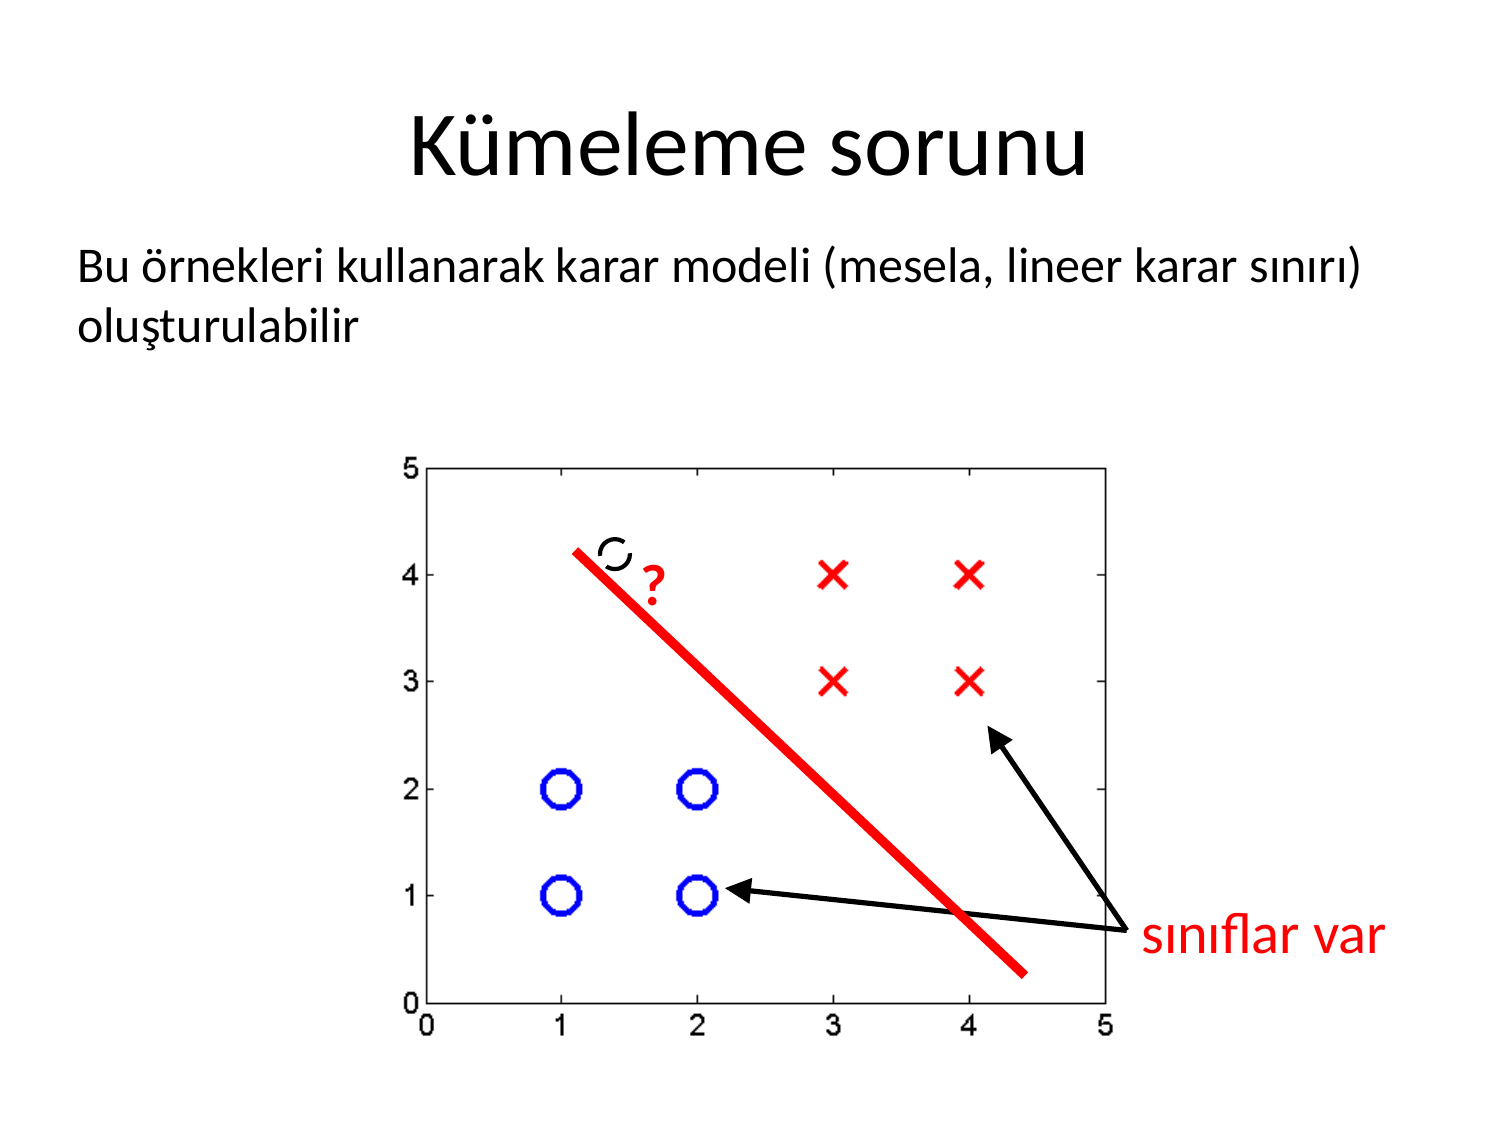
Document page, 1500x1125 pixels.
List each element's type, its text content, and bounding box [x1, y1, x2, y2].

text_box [1029, 725, 1126, 887]
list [312, 418, 1188, 1076]
title Kümeleme sorunu [75, 45, 1425, 233]
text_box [574, 550, 1026, 976]
text_box Bu örnekleri kullanarak karar modeli (mesela, lineer karar sınırı) oluşturulabilir [62, 224, 1413, 360]
text_box sınıflar var [1191, 888, 1403, 973]
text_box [1029, 887, 1126, 932]
